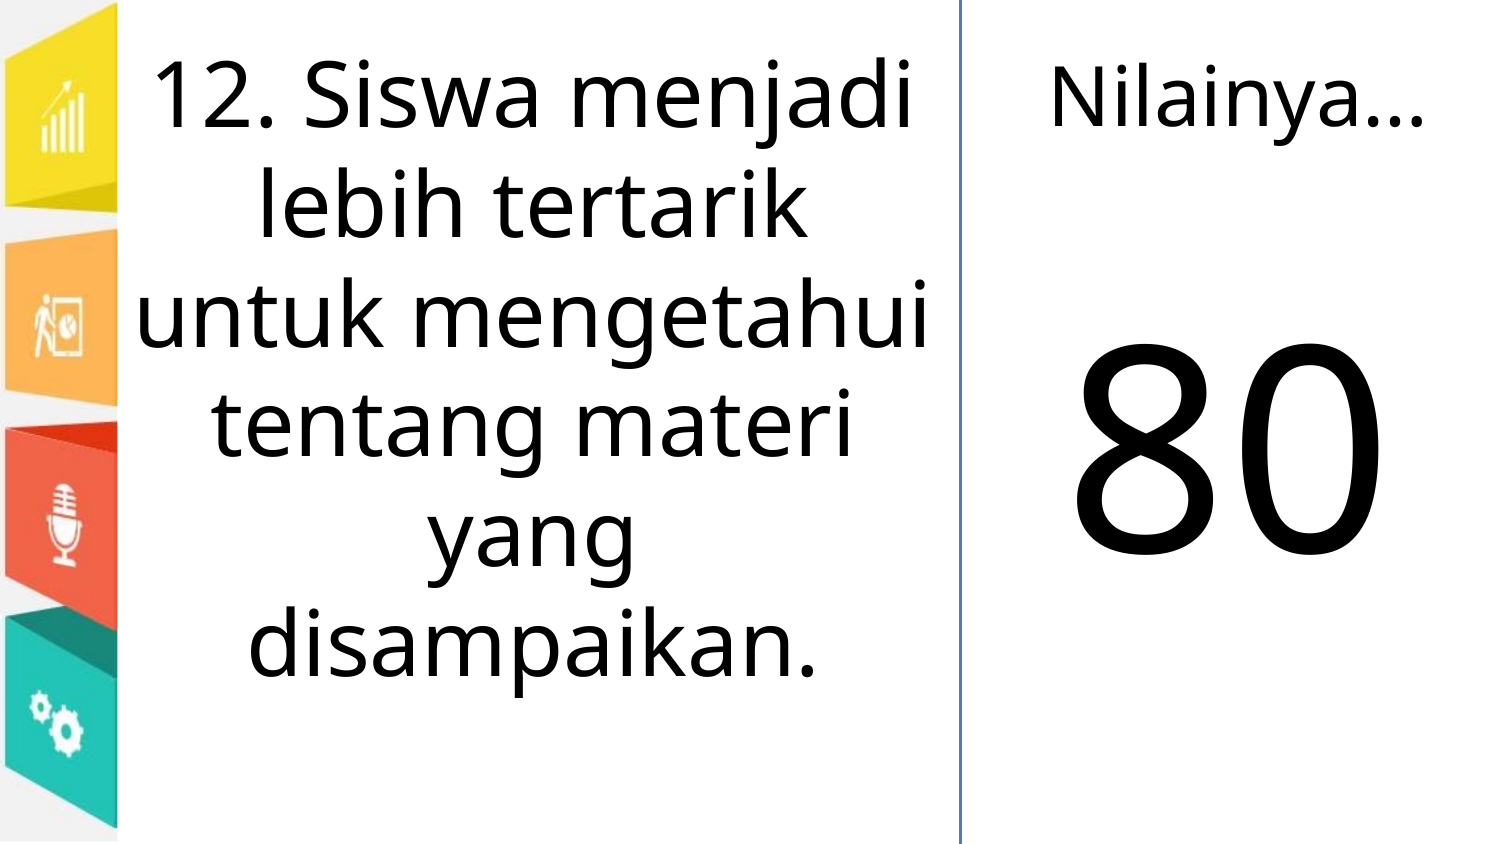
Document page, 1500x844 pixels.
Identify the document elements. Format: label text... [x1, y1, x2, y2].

text_box Nilainya… [1033, 35, 1444, 151]
text_box 80 [1049, 257, 1408, 618]
picture [0, 0, 132, 844]
text_box 12. Siswa menjadi lebih tertarik untuk mengetahui tentang materi yang disampaikan. [135, 28, 953, 703]
